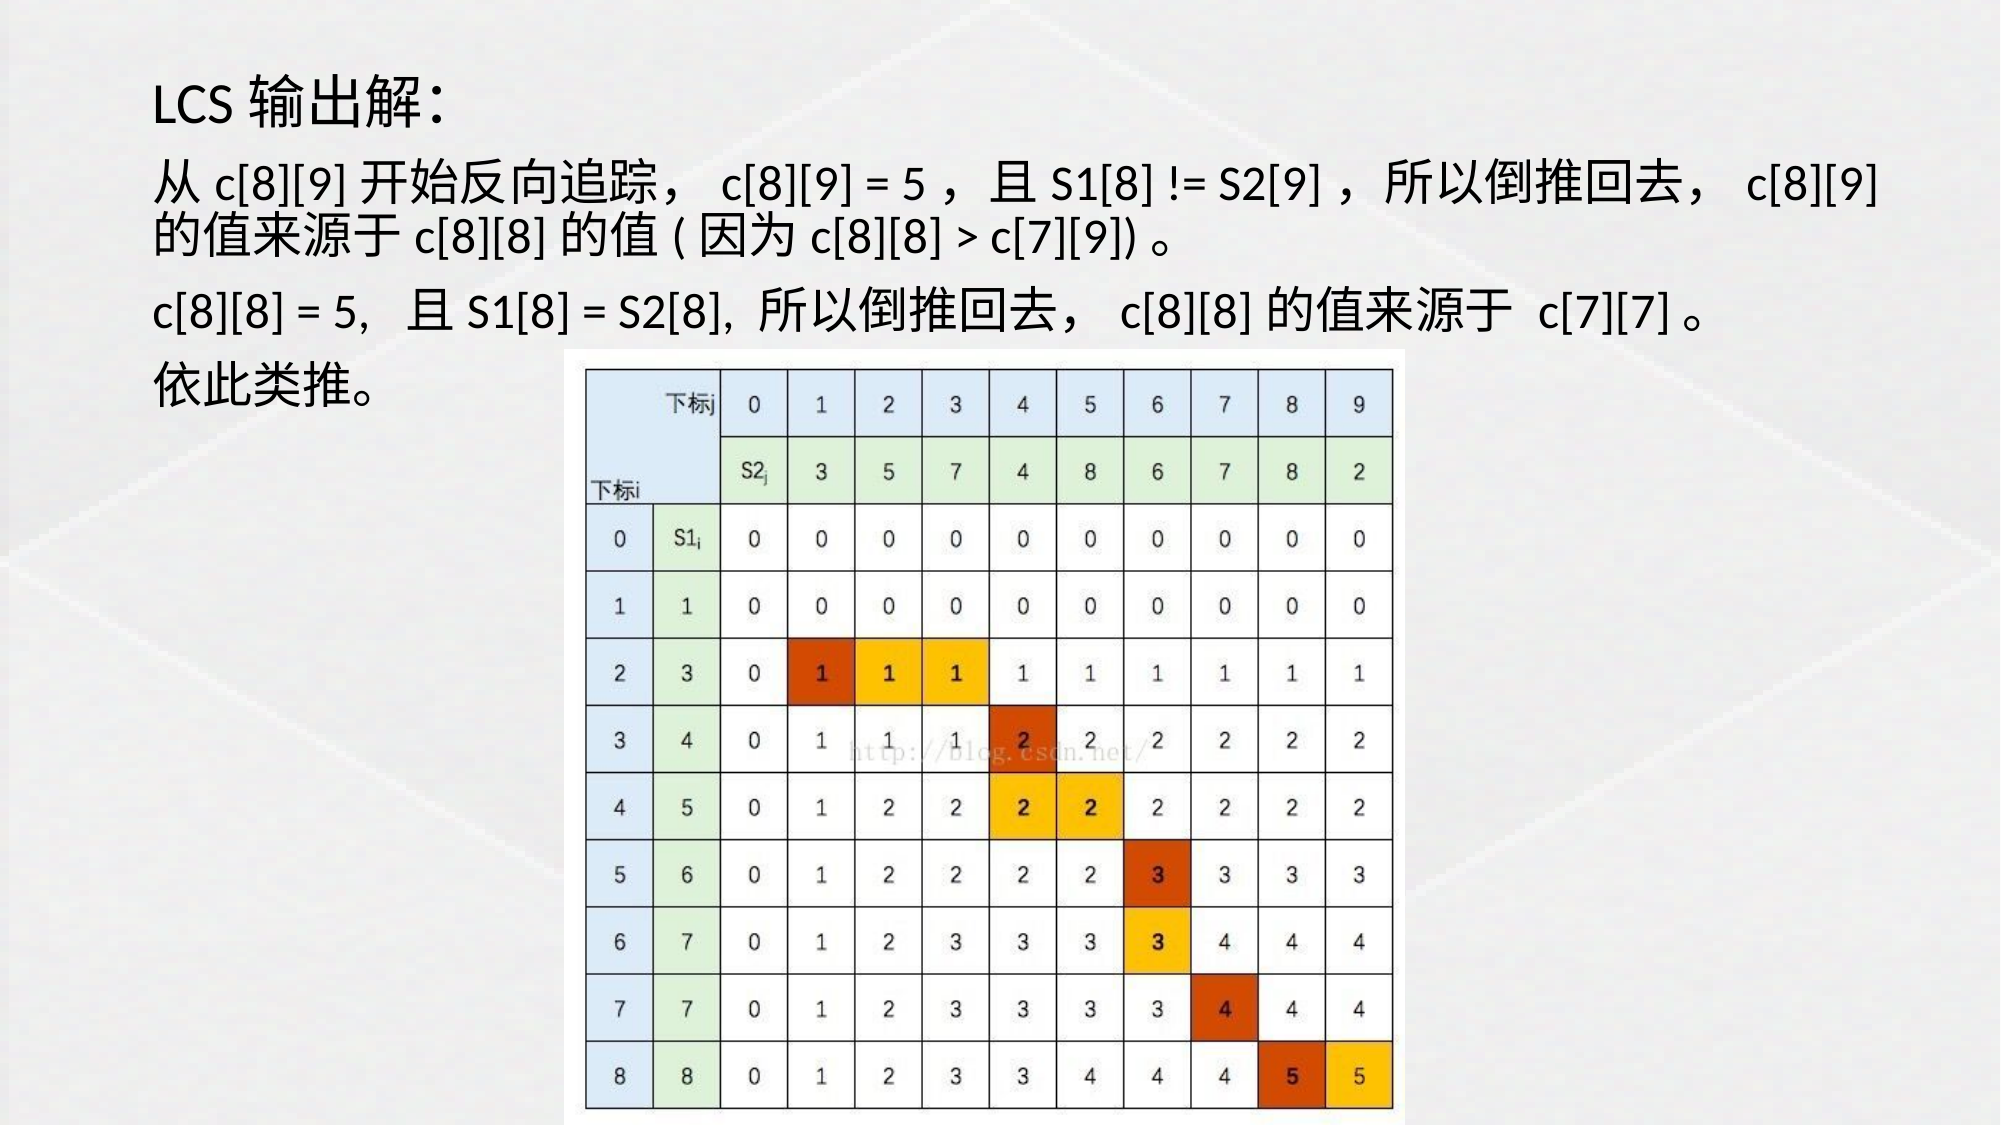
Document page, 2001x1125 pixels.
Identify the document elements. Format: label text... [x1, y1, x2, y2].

list LCS输出解： 从c[8][9]开始反向追踪，c[8][9] = 5，且S1[8] != S2[9]，所以倒推回去，c[8][9]的值来源于c[8][8]的值(因为c[8][8] > c[7][9])。 c[8][8] = 5, 且S1[8] = S2[8], 所以倒推回去，c[8][8]的值来源于 c[7][7]。 依此类推。 [137, 65, 1932, 1102]
picture [0, 0, 2001, 1125]
